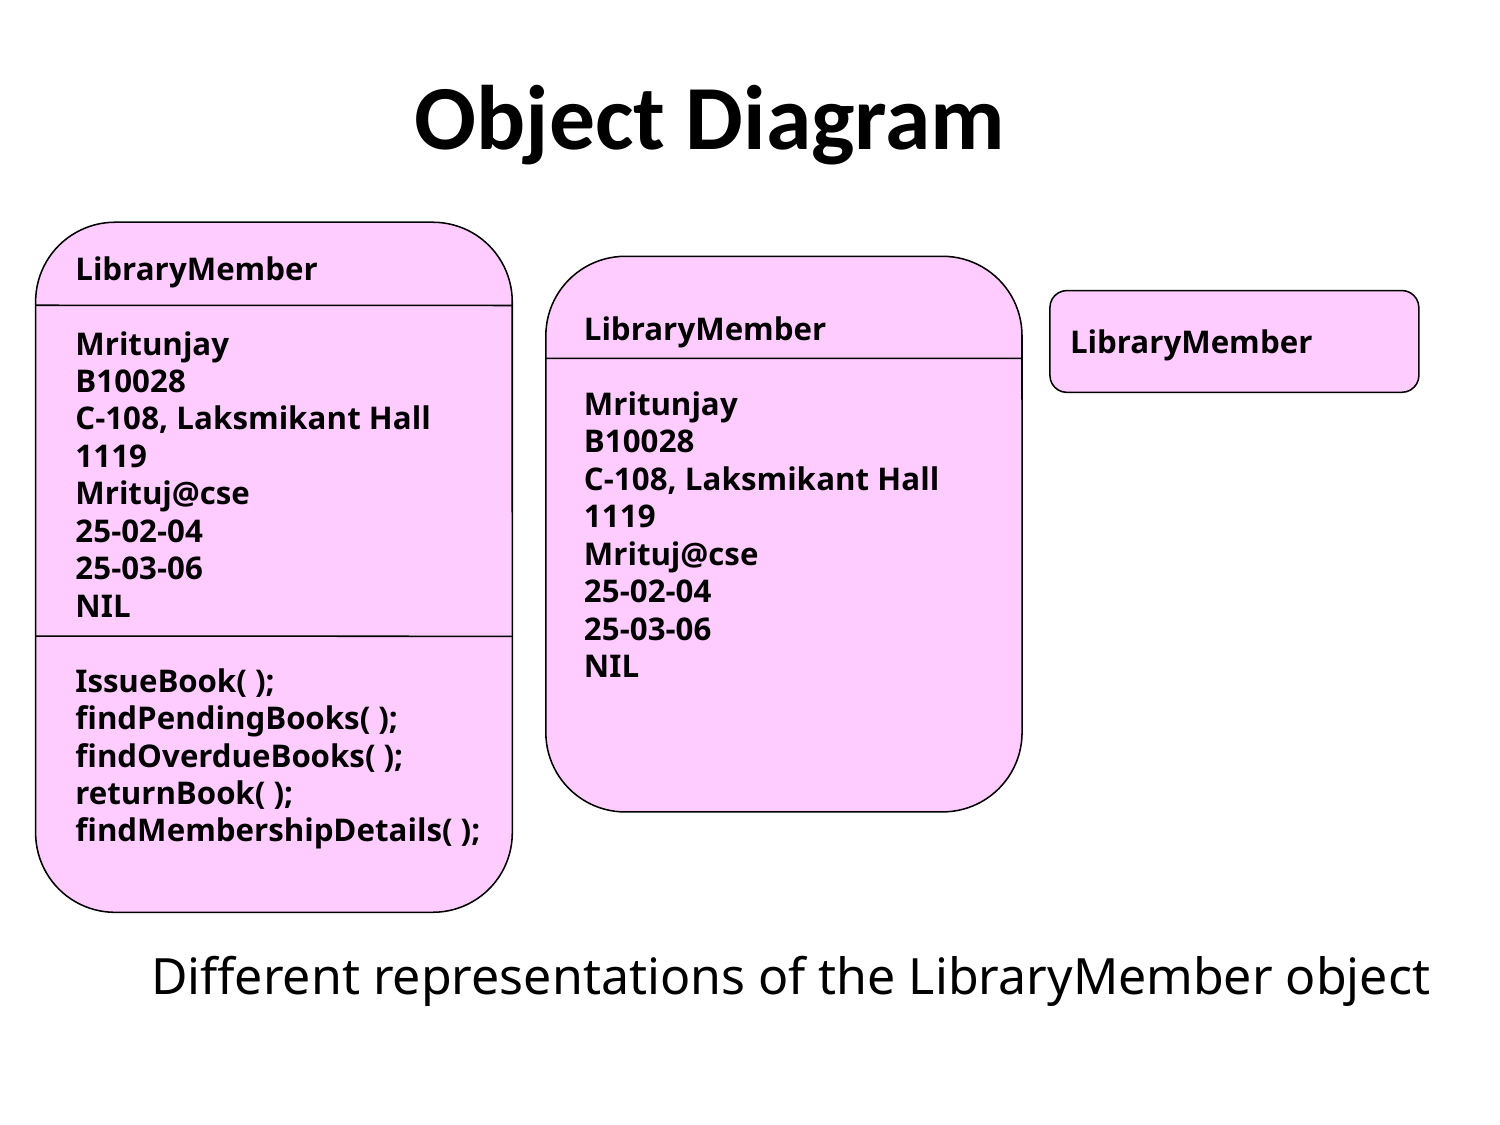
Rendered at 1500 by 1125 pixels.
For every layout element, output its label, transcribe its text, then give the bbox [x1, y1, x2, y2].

text_box Different representations of the LibraryMember object [135, 936, 1446, 1012]
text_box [35, 222, 513, 913]
title Object Diagram [62, 25, 1337, 212]
text_box LibraryMember Mritunjay B10028 C-108, Laksmikant Hall 1119 Mrituj@cse 25-02-04 25-03-06 NIL [545, 359, 1023, 812]
text_box LibraryMember Mritunjay B10028 C-108, Laksmikant Hall 1119 Mrituj@cse 25-02-04 25-03-06 NIL [545, 256, 1023, 358]
text_box LibraryMember [1049, 290, 1419, 393]
